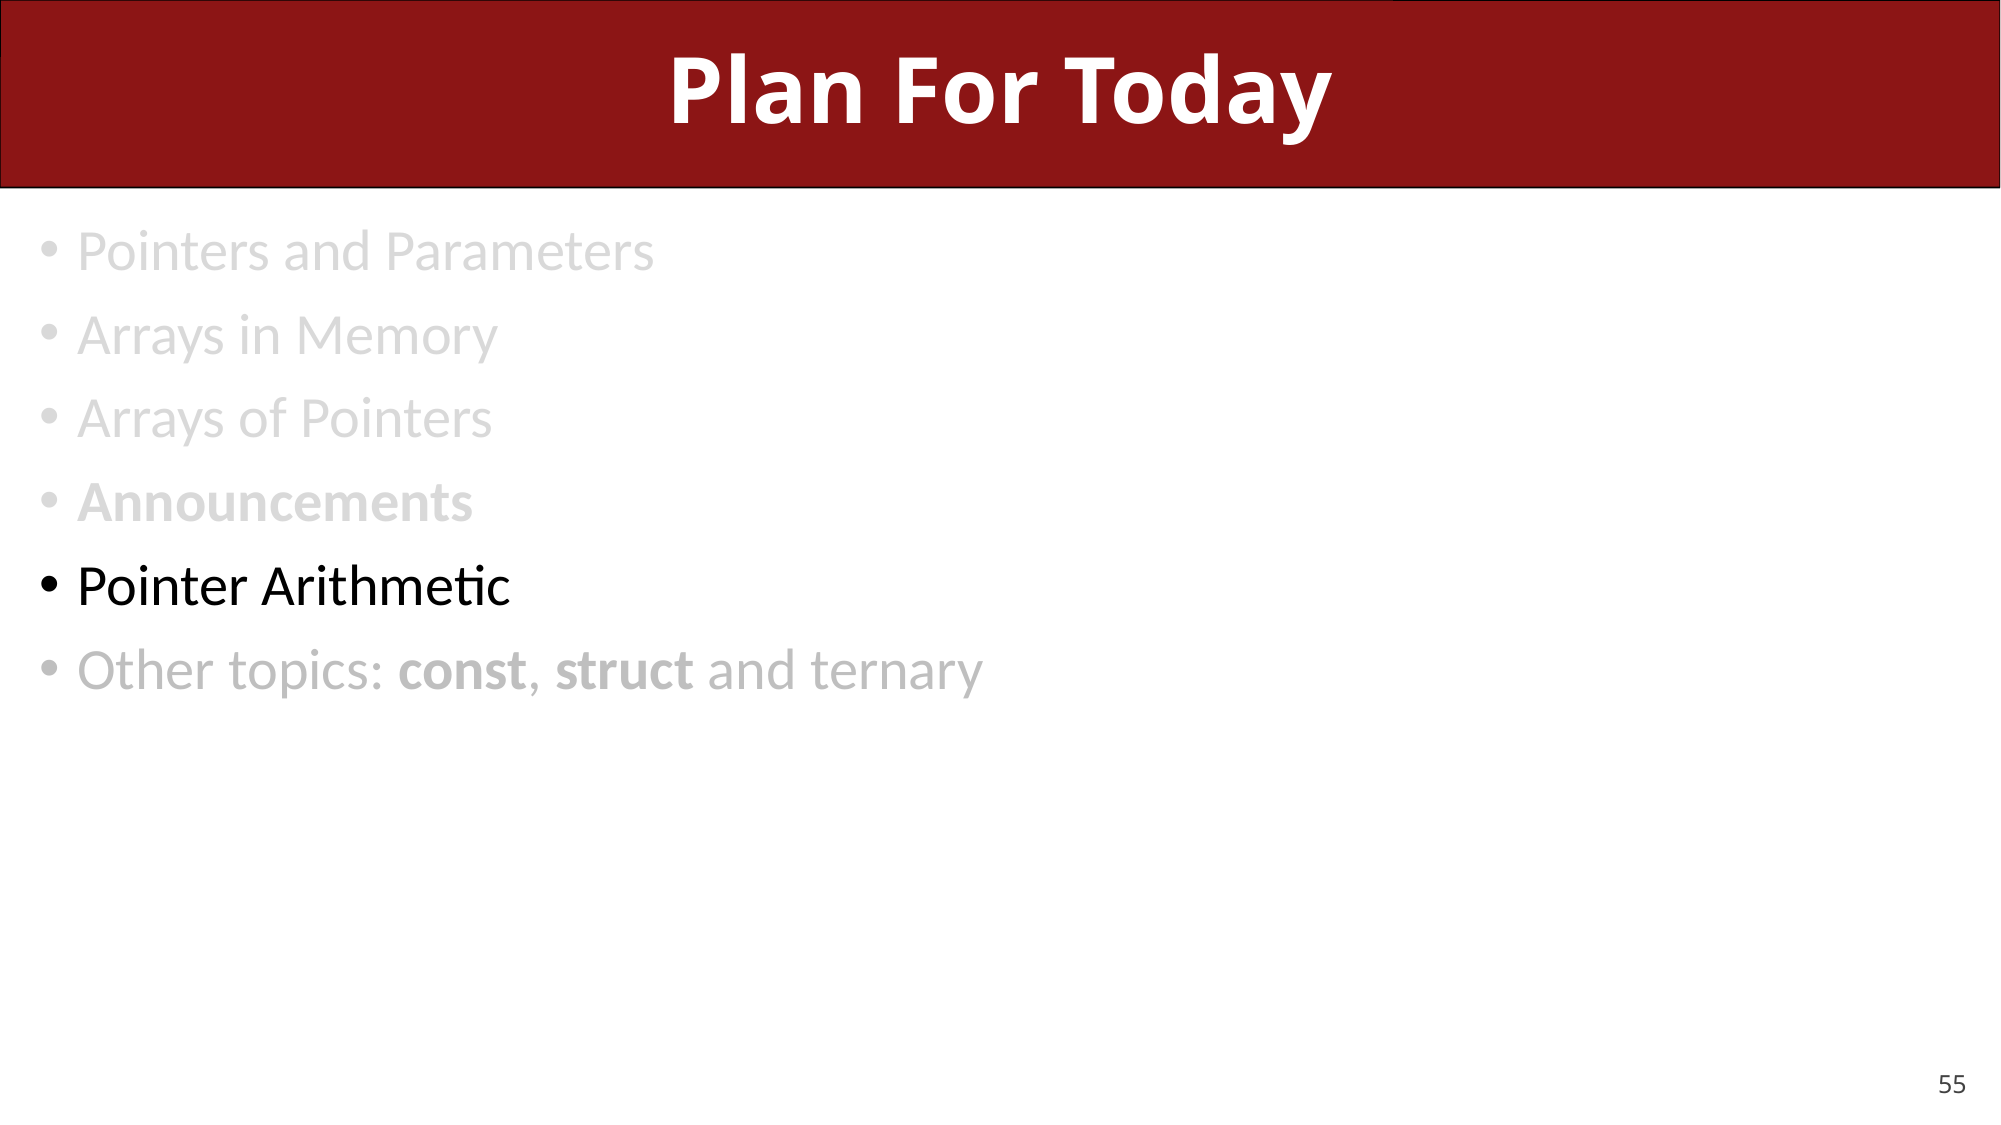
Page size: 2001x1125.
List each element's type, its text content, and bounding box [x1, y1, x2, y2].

list Pointers and Parameters Arrays in Memory Arrays of Pointers Announcements Pointer Arithmetic Other topics: const, struct and ternary [24, 212, 1963, 1113]
title Plan For Today [75, 0, 1925, 188]
